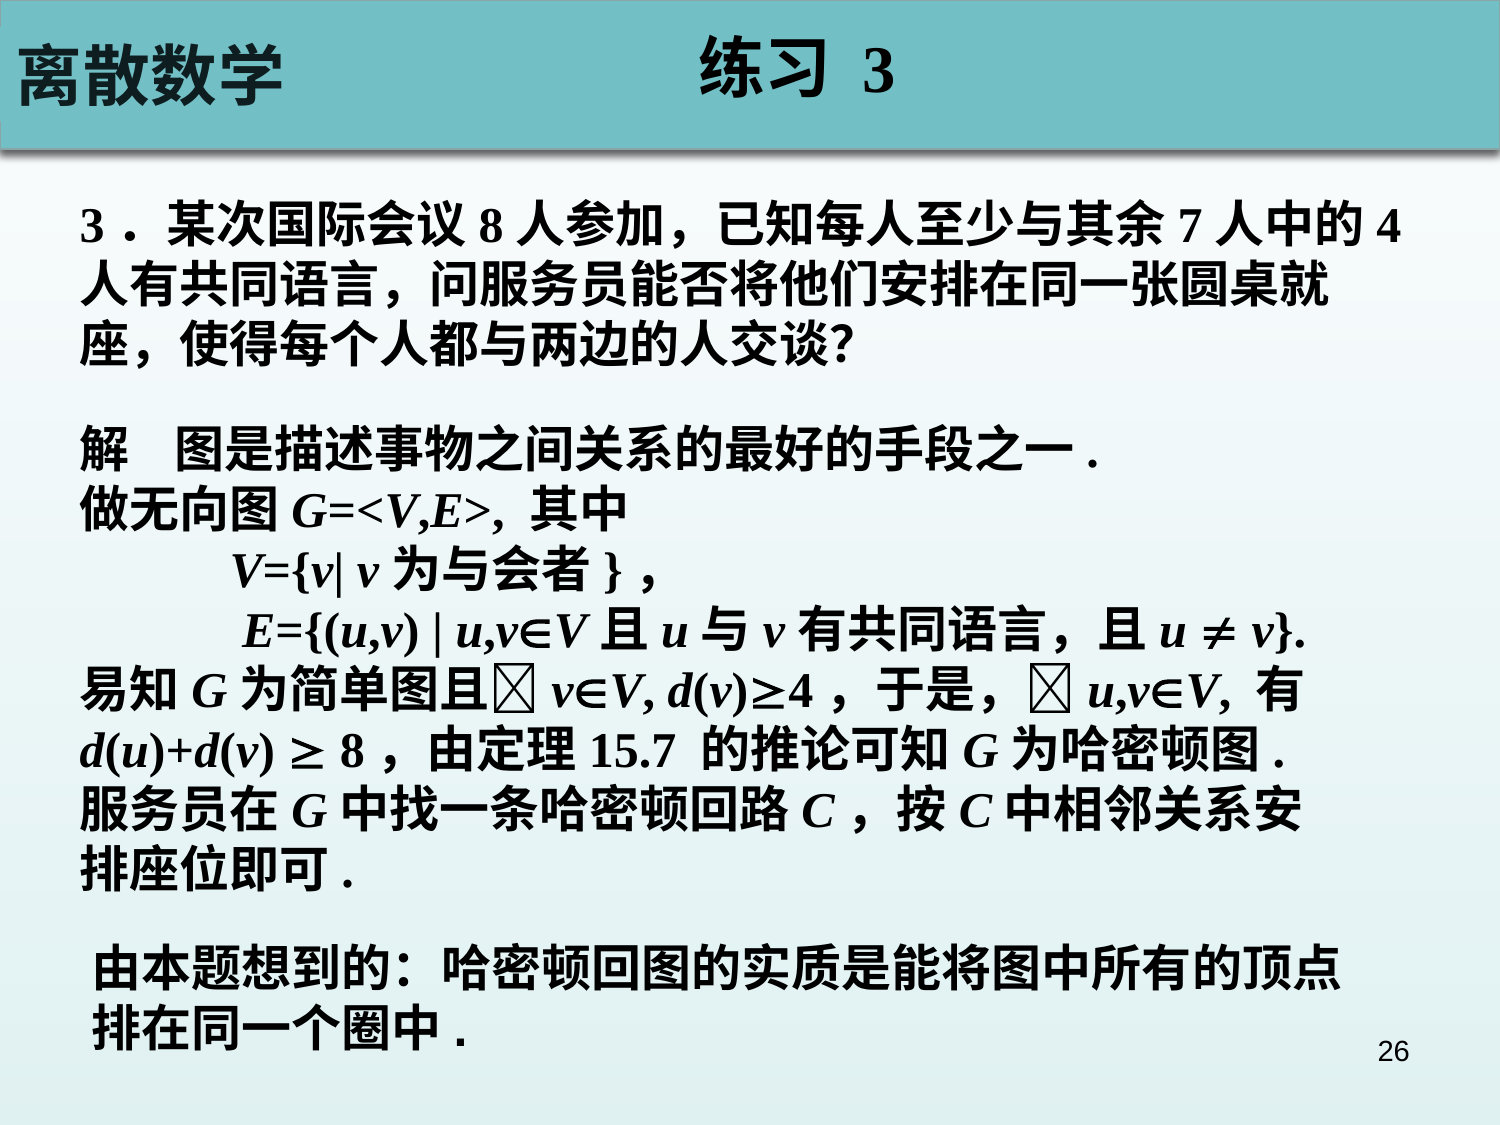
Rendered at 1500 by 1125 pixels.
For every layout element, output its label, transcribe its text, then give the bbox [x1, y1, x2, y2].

text_box 练习 3 [277, 18, 1317, 114]
text_box 解 图是描述事物之间关系的最好的手段之一. 做无向图G=<V,E>, 其中 V={v| v为与会者}， E={(u,v) | u,vV且u与v有共同语言，且u  v}. 易知G为简单图且vV, d(v)4，于是，u,vV, 有d(u)+d(v)  8，由定理15.7 的推论可知G为哈密顿图. 服务员在G中找一条哈密顿回路C，按C中相邻关系安排座位即可. [64, 410, 1353, 906]
text_box 3．某次国际会议8人参加，已知每人至少与其余7人中的4人有共同语言，问服务员能否将他们安排在同一张圆桌就座，使得每个人都与两边的人交谈？ [64, 184, 1418, 380]
slide_number 26 [1074, 1024, 1425, 1103]
text_box 由本题想到的：哈密顿回图的实质是能将图中所有的顶点排在同一个圈中. [76, 928, 1388, 1064]
